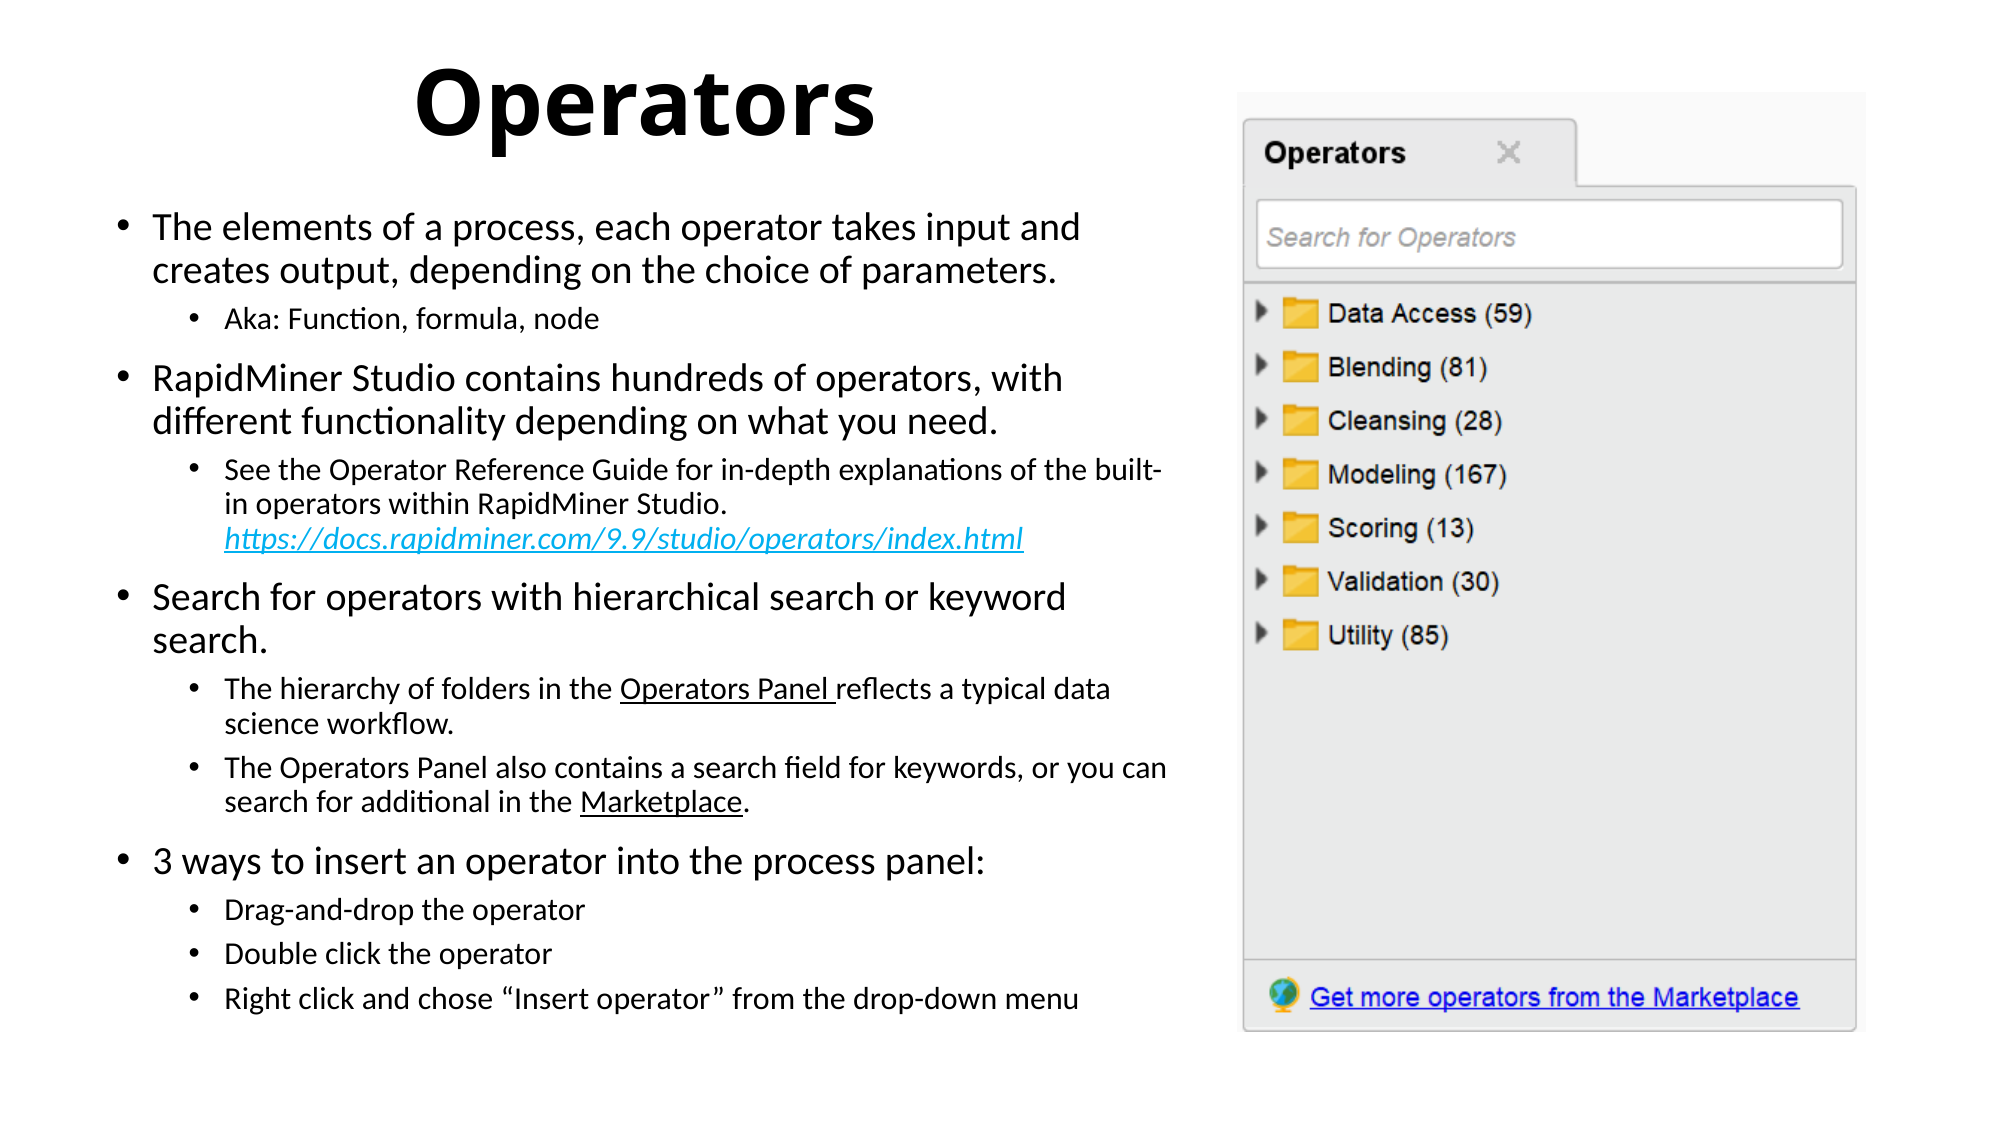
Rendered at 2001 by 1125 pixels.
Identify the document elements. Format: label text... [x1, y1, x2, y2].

title Operators [0, 0, 1508, 215]
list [1237, 92, 1866, 1032]
list The elements of a process, each operator takes input and creates output, depending on the choice of parameters. Aka: Function, formula, node RapidMiner Studio contains hundreds of operators, with different functionality depending on what you need. See the Operator Reference Guide for in-depth explanations of the built-in operators within RapidMiner Studio. https://docs.rapidminer.com/9.9/studio/operators/index.html Search for operators with hierarchical search or keyword search. The hierarchy of folders in the Operators Panel reflects a typical data science workflow. The Operators Panel also contains a search field for keywords, or you can search for additional in the Marketplace. 3 ways to insert an operator into the process panel: Drag-and-drop the operator Double click the operator Right click and chose “Insert operator” from the drop-down menu [101, 198, 1189, 1032]
